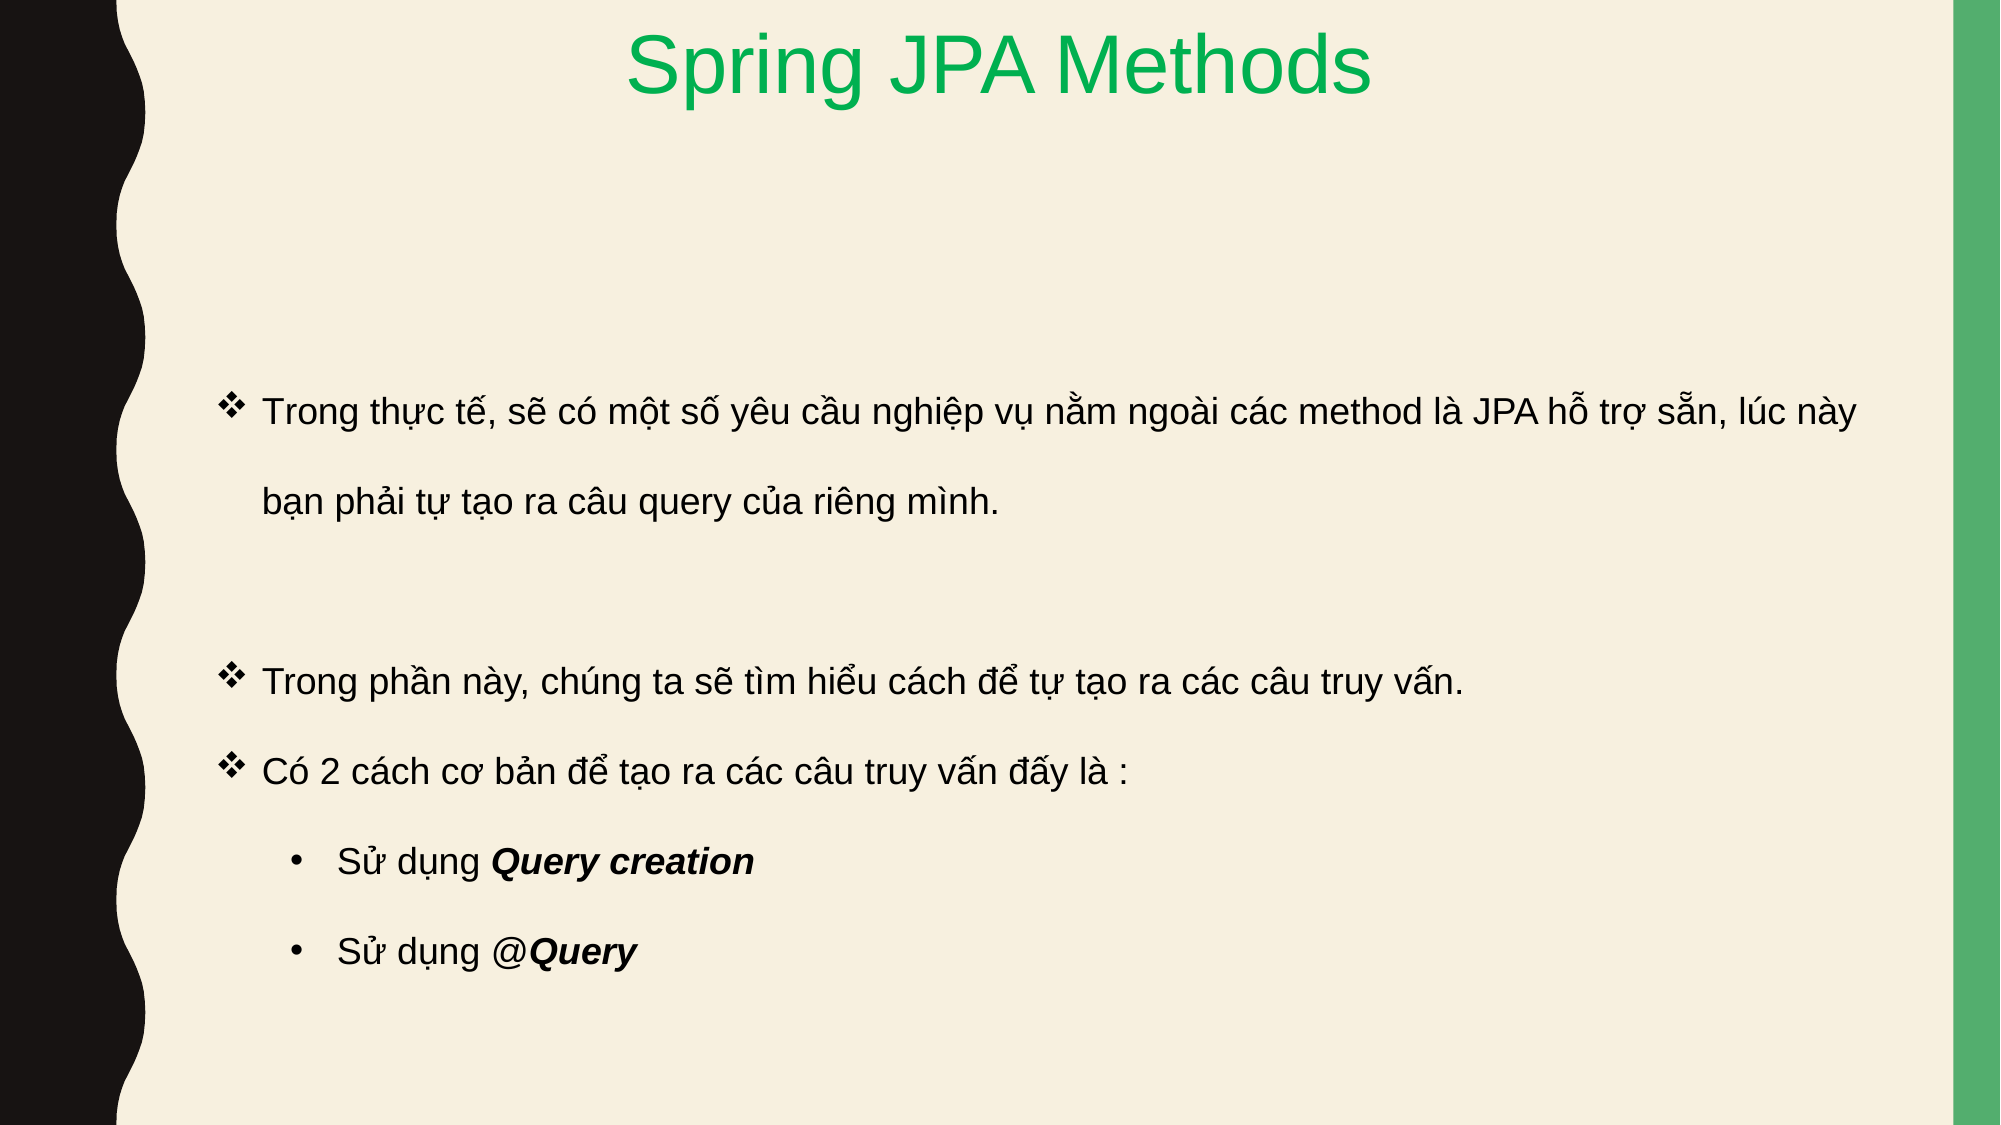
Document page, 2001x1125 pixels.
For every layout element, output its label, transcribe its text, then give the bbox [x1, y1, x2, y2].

text_box Spring JPA Methods [610, 2, 1389, 118]
text_box Trong thực tế, sẽ có một số yêu cầu nghiệp vụ nằm ngoài các method là JPA hỗ trợ sẵn, lúc này bạn phải tự tạo ra câu query của riêng mình. Trong phần này, chúng ta sẽ tìm hiểu cách để tự tạo ra các câu truy vấn. Có 2 cách cơ bản để tạo ra các câu truy vấn đấy là : Sử dụng Query creation Sử dụng @Query [200, 334, 1943, 980]
